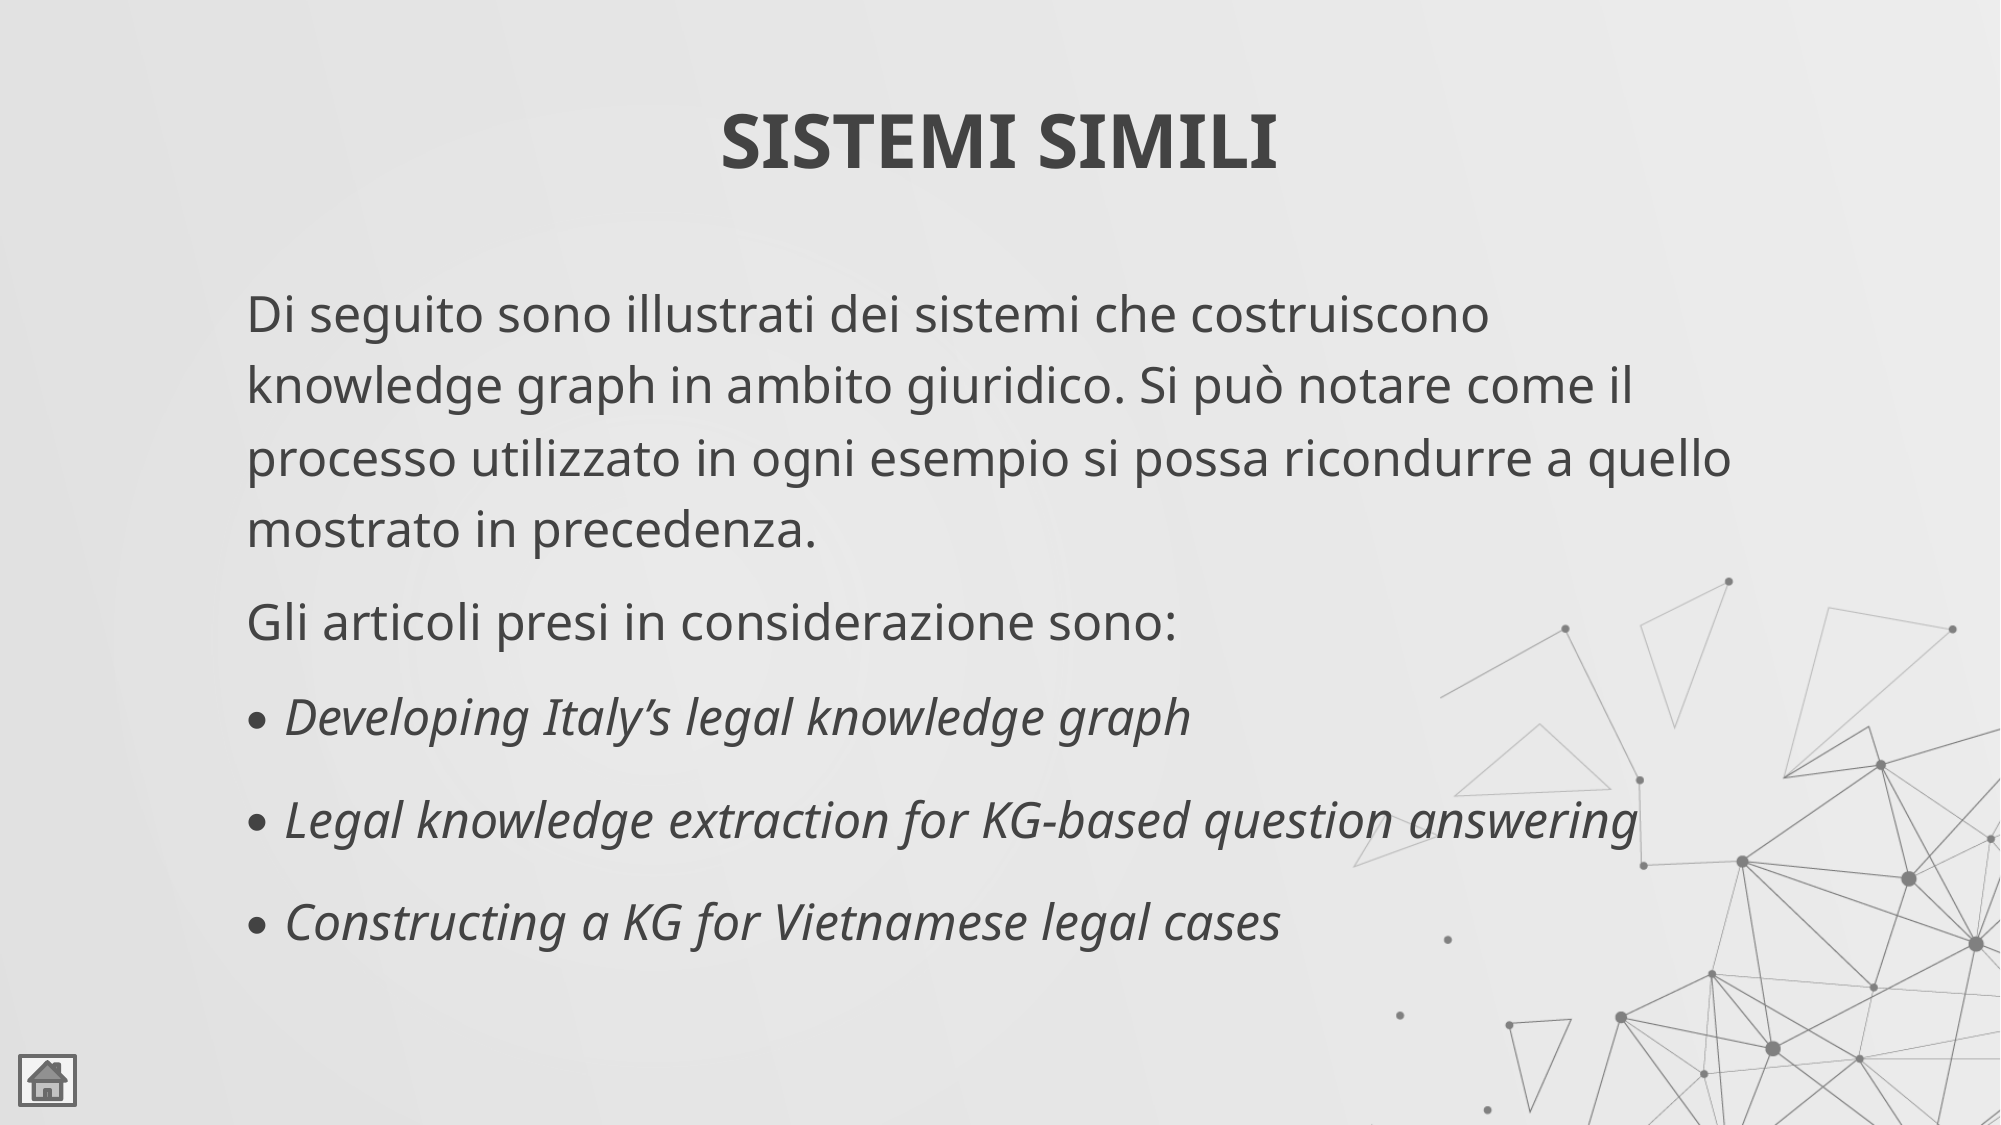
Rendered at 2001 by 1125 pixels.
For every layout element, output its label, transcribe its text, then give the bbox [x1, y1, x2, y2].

text_box [18, 1054, 77, 1107]
title SISTEMI SIMILI [338, 73, 1662, 281]
list Di seguito sono illustrati dei sistemi che costruiscono knowledge graph in ambito giuridico. Si può notare come il processo utilizzato in ogni esempio si possa ricondurre a quello mostrato in precedenza. Gli articoli presi in considerazione sono: Developing Italy’s legal knowledge graph Legal knowledge extraction for KG-based question answering Constructing a KG for Vietnamese legal cases [226, 249, 1774, 888]
picture [0, 0, 2001, 1125]
